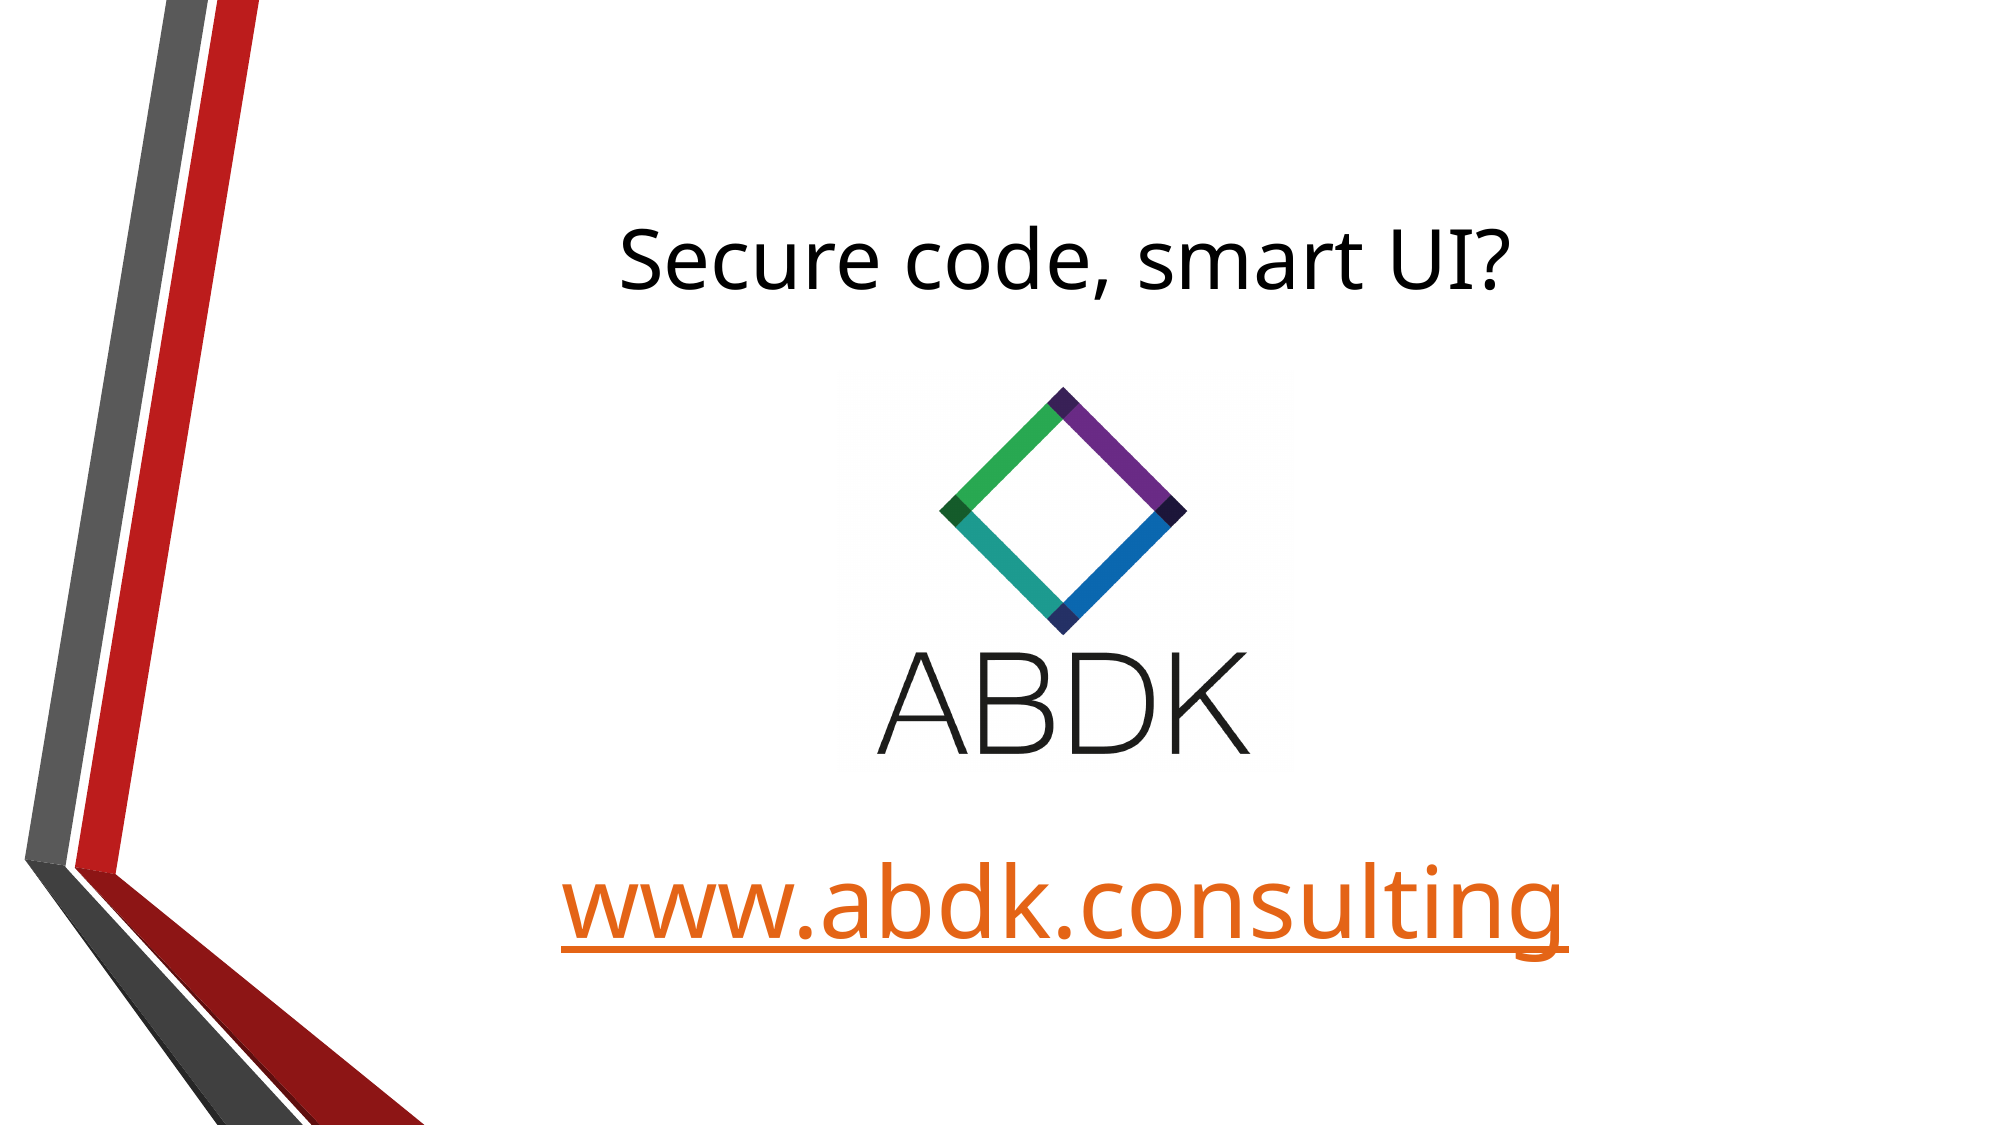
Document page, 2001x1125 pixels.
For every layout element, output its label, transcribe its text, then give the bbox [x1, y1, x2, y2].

title Secure code, smart UI? [243, 112, 1887, 400]
picture [837, 370, 1294, 772]
list www.abdk.consulting [243, 691, 1887, 1125]
